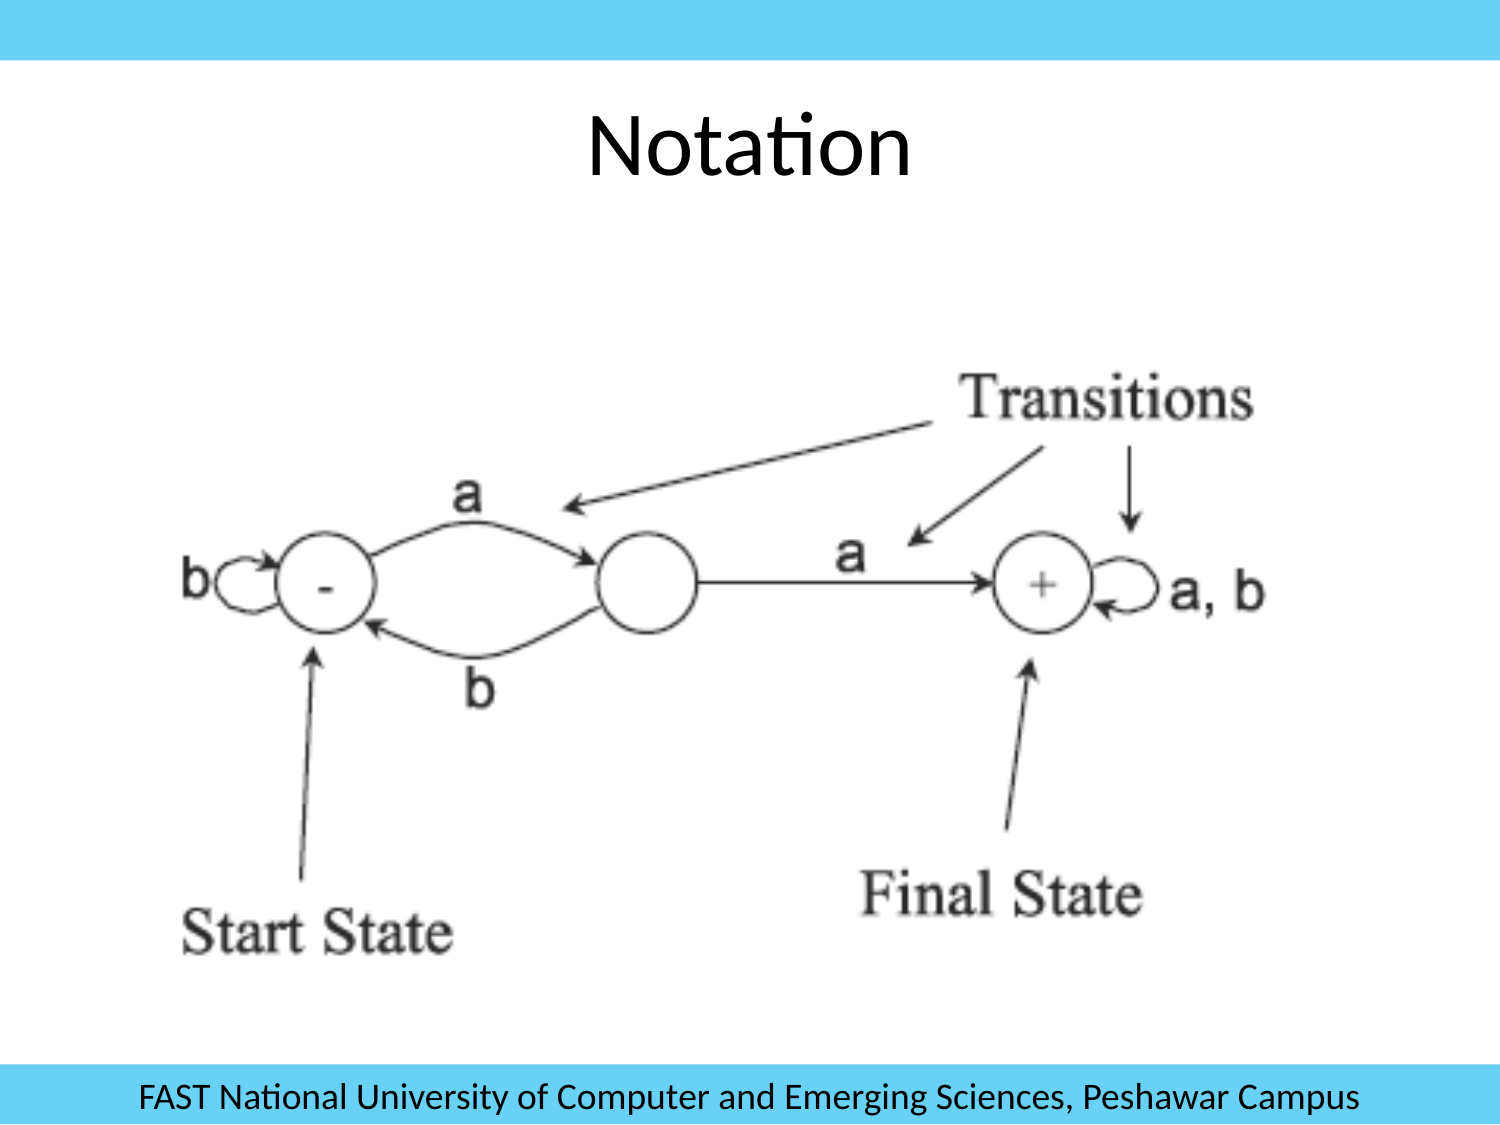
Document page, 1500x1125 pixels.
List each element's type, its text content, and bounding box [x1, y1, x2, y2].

picture [87, 274, 1292, 1000]
title Notation [75, 45, 1425, 233]
